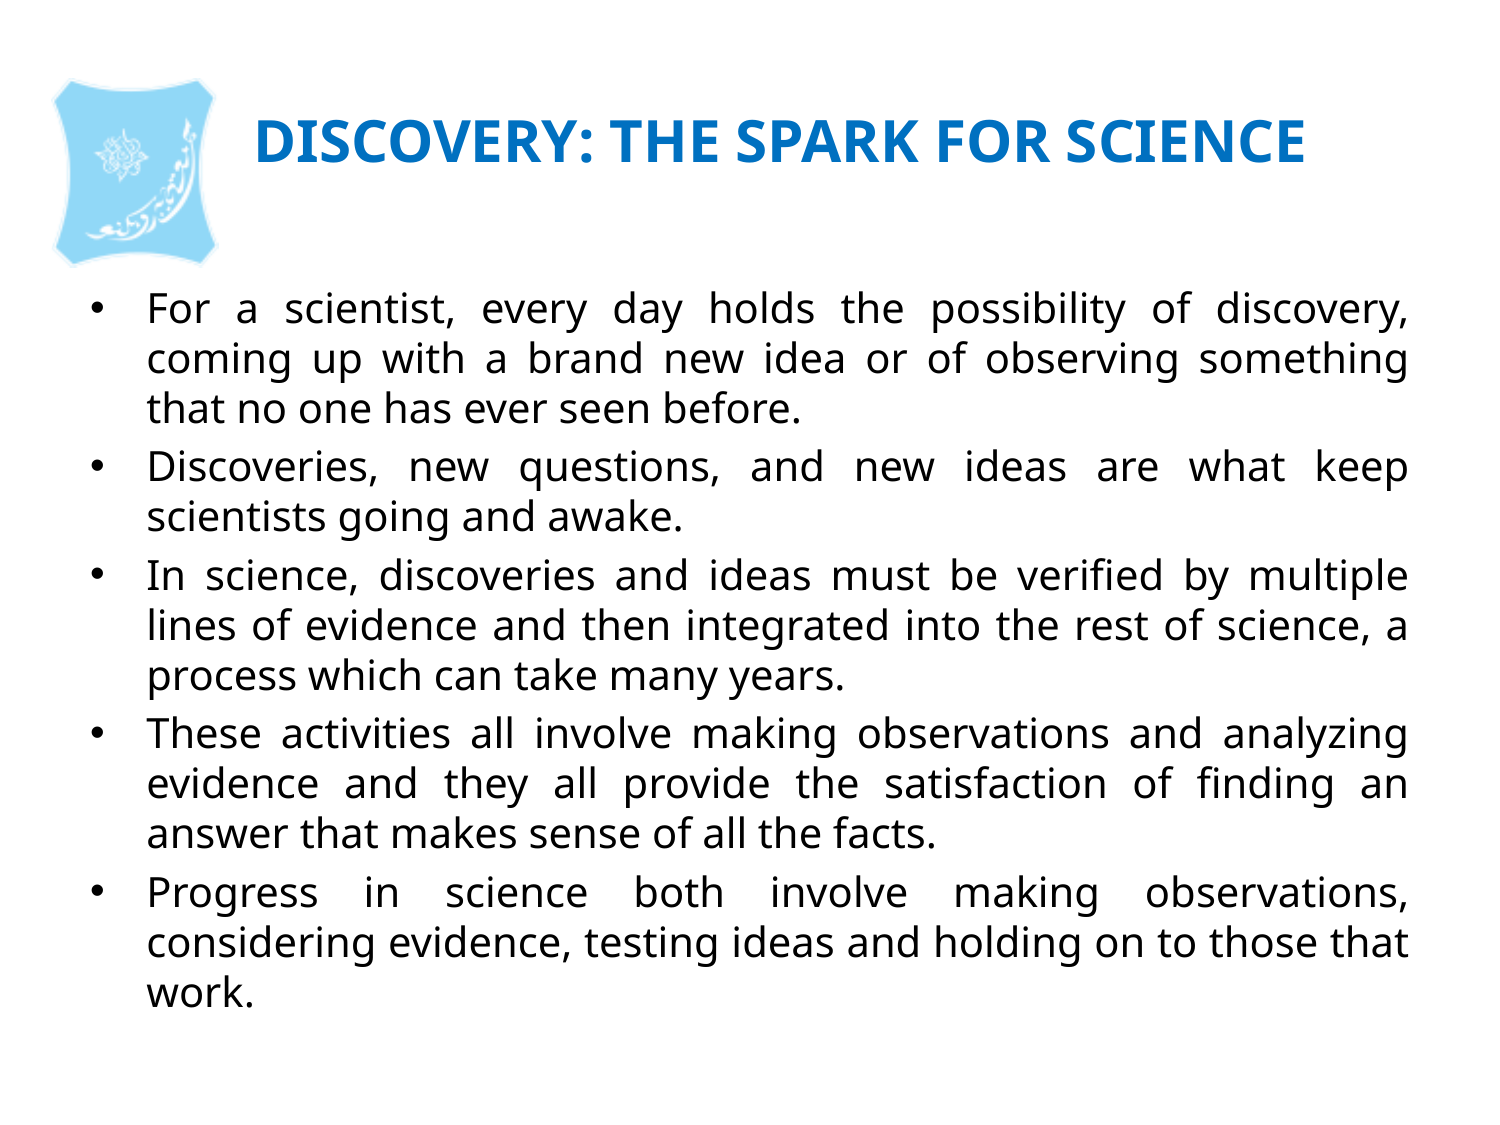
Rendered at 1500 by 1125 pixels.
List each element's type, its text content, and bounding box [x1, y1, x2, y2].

picture [51, 77, 219, 268]
list For a scientist, every day holds the possibility of discovery, coming up with a brand new idea or of observing something that no one has ever seen before. Discoveries, new questions, and new ideas are what keep scientists going and awake. In science, discoveries and ideas must be verified by multiple lines of evidence and then integrated into the rest of science, a process which can take many years. These activities all involve making observations and analyzing evidence and they all provide the satisfaction of finding an answer that makes sense of all the facts. Progress in science both involve making observations, considering evidence, testing ideas and holding on to those that work. [75, 274, 1425, 1125]
title DISCOVERY: THE SPARK FOR SCIENCE [75, 45, 1425, 233]
